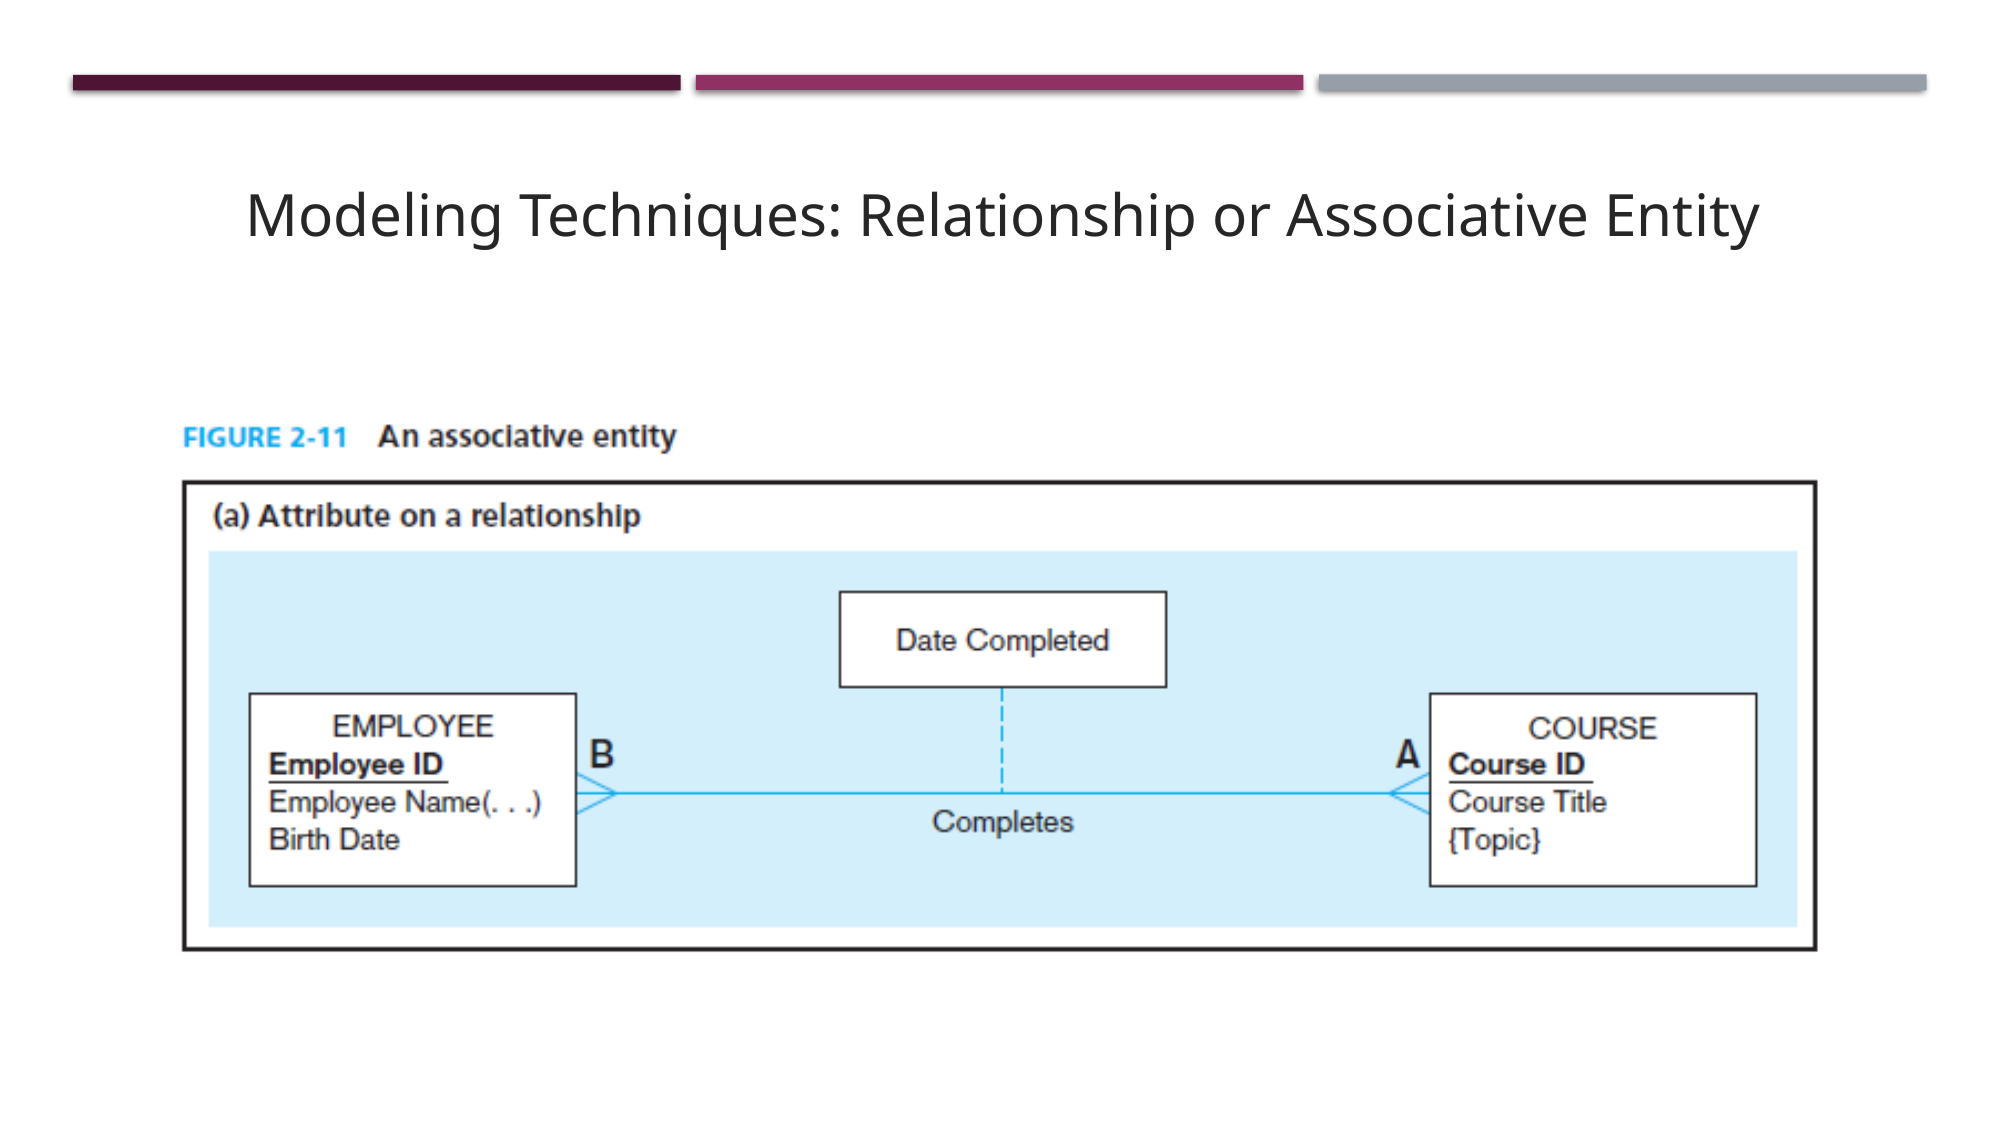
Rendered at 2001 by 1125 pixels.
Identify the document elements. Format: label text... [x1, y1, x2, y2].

picture [164, 409, 1836, 970]
text_box Modeling Techniques: Relationship or Associative Entity [213, 162, 1808, 298]
